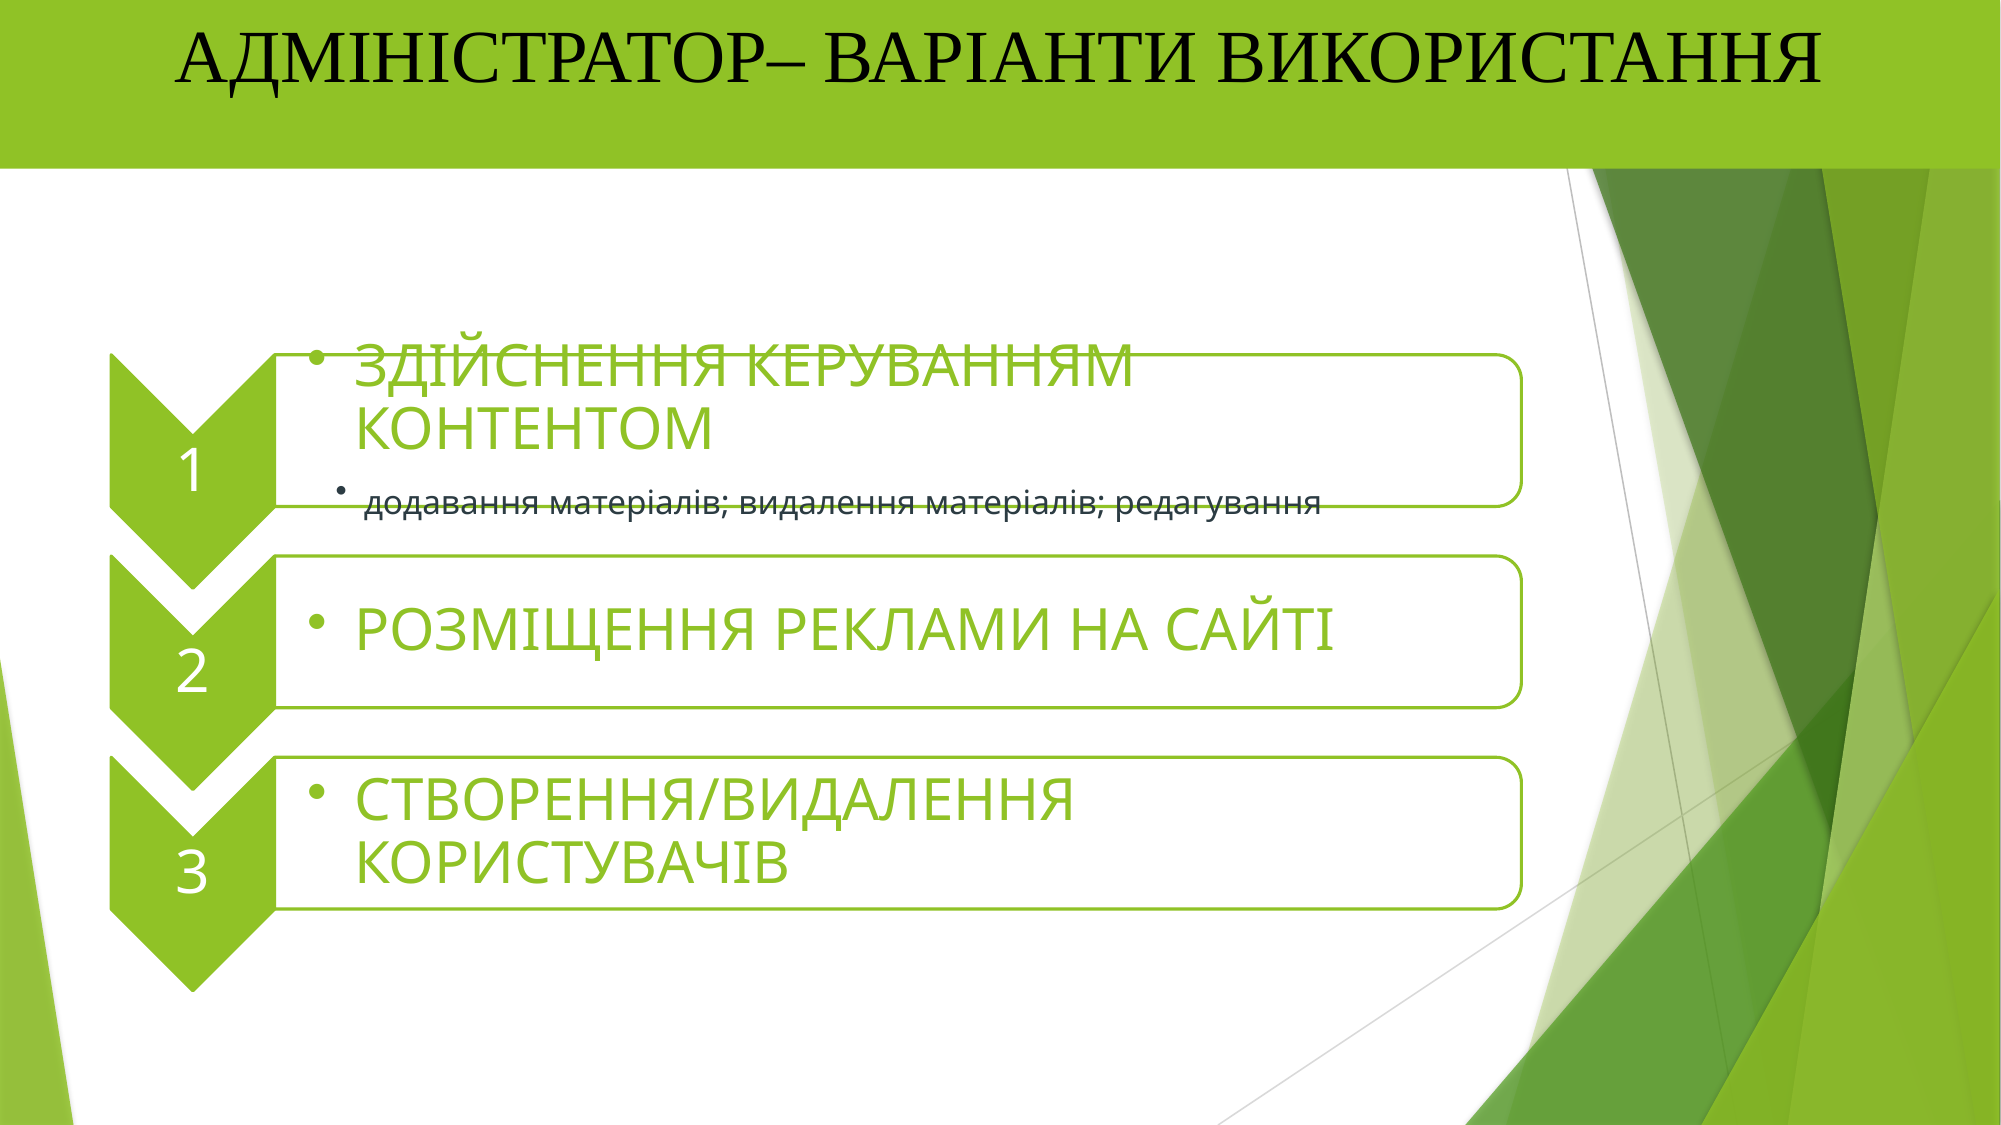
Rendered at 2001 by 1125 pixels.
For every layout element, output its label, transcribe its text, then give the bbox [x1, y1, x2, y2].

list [110, 353, 1522, 992]
title АДМІНІСТРАТОР– ВАРІАНТИ ВИКОРИСТАННЯ [0, 0, 2000, 169]
